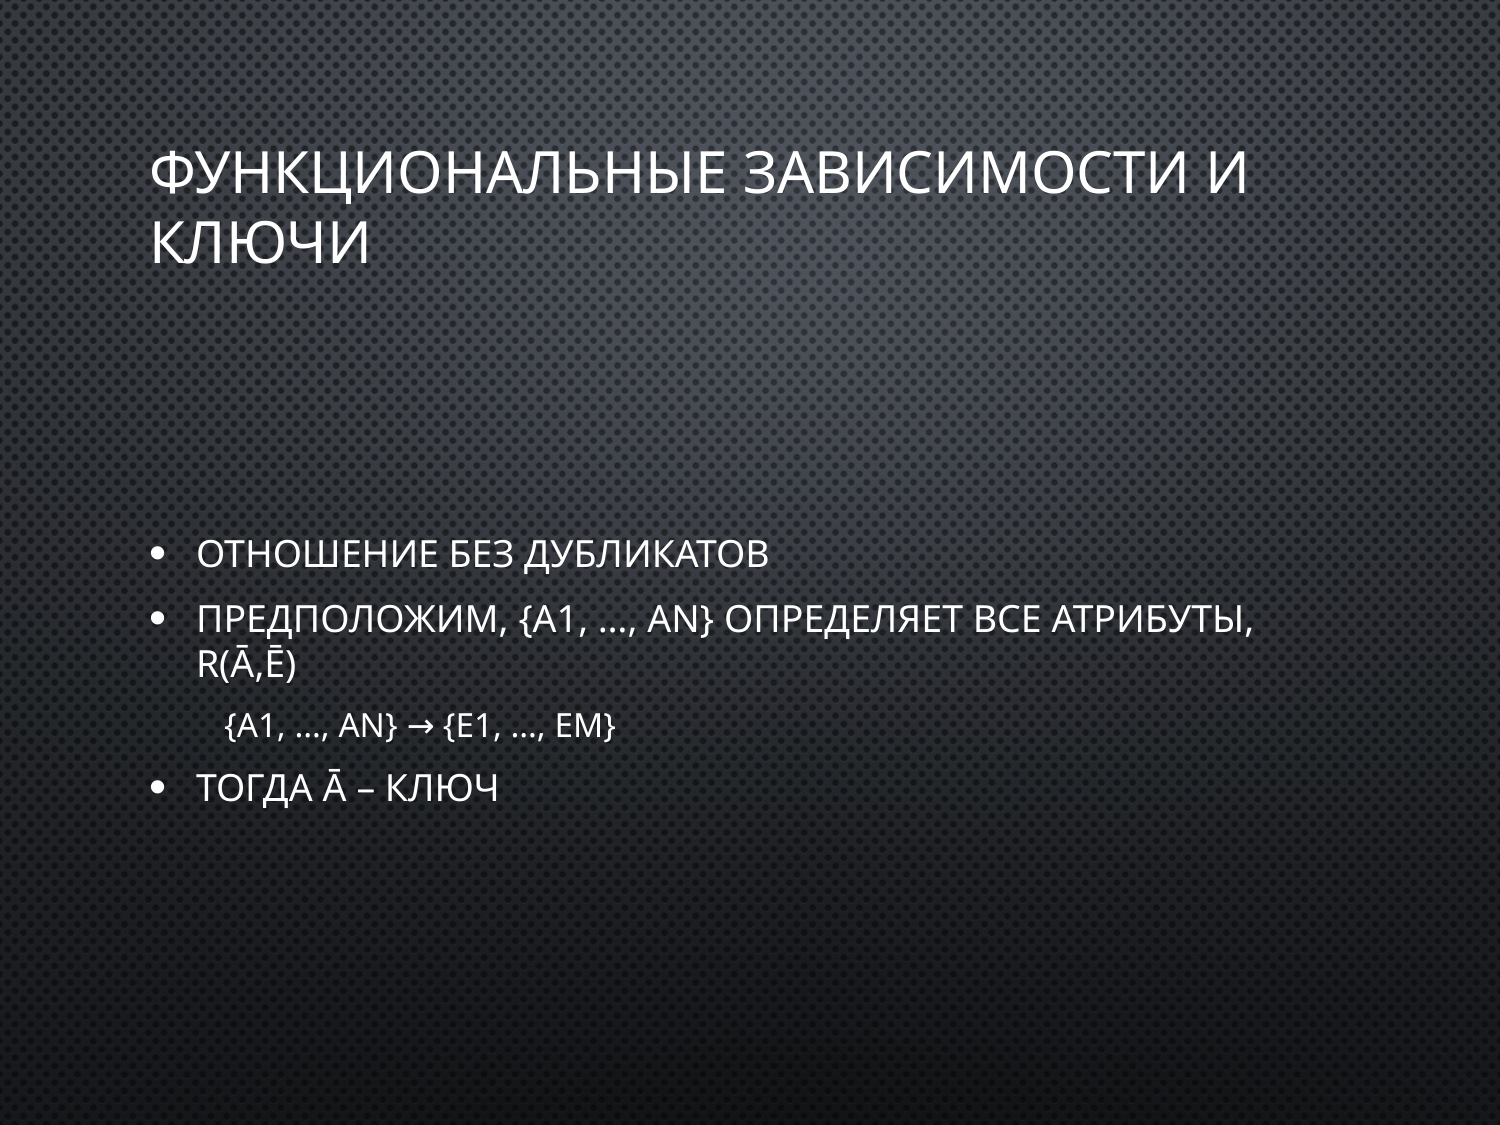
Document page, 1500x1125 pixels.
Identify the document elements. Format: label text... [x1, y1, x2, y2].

title Функциональные зависимости и ключи [134, 97, 1367, 314]
list Отношение без дубликатов Предположим, {A1, …, An} определяет все атрибуты, R(Ā,Ē) {A1, …, An} → {E1, …, Em} Тогда Ā – ключ [134, 338, 1367, 1001]
